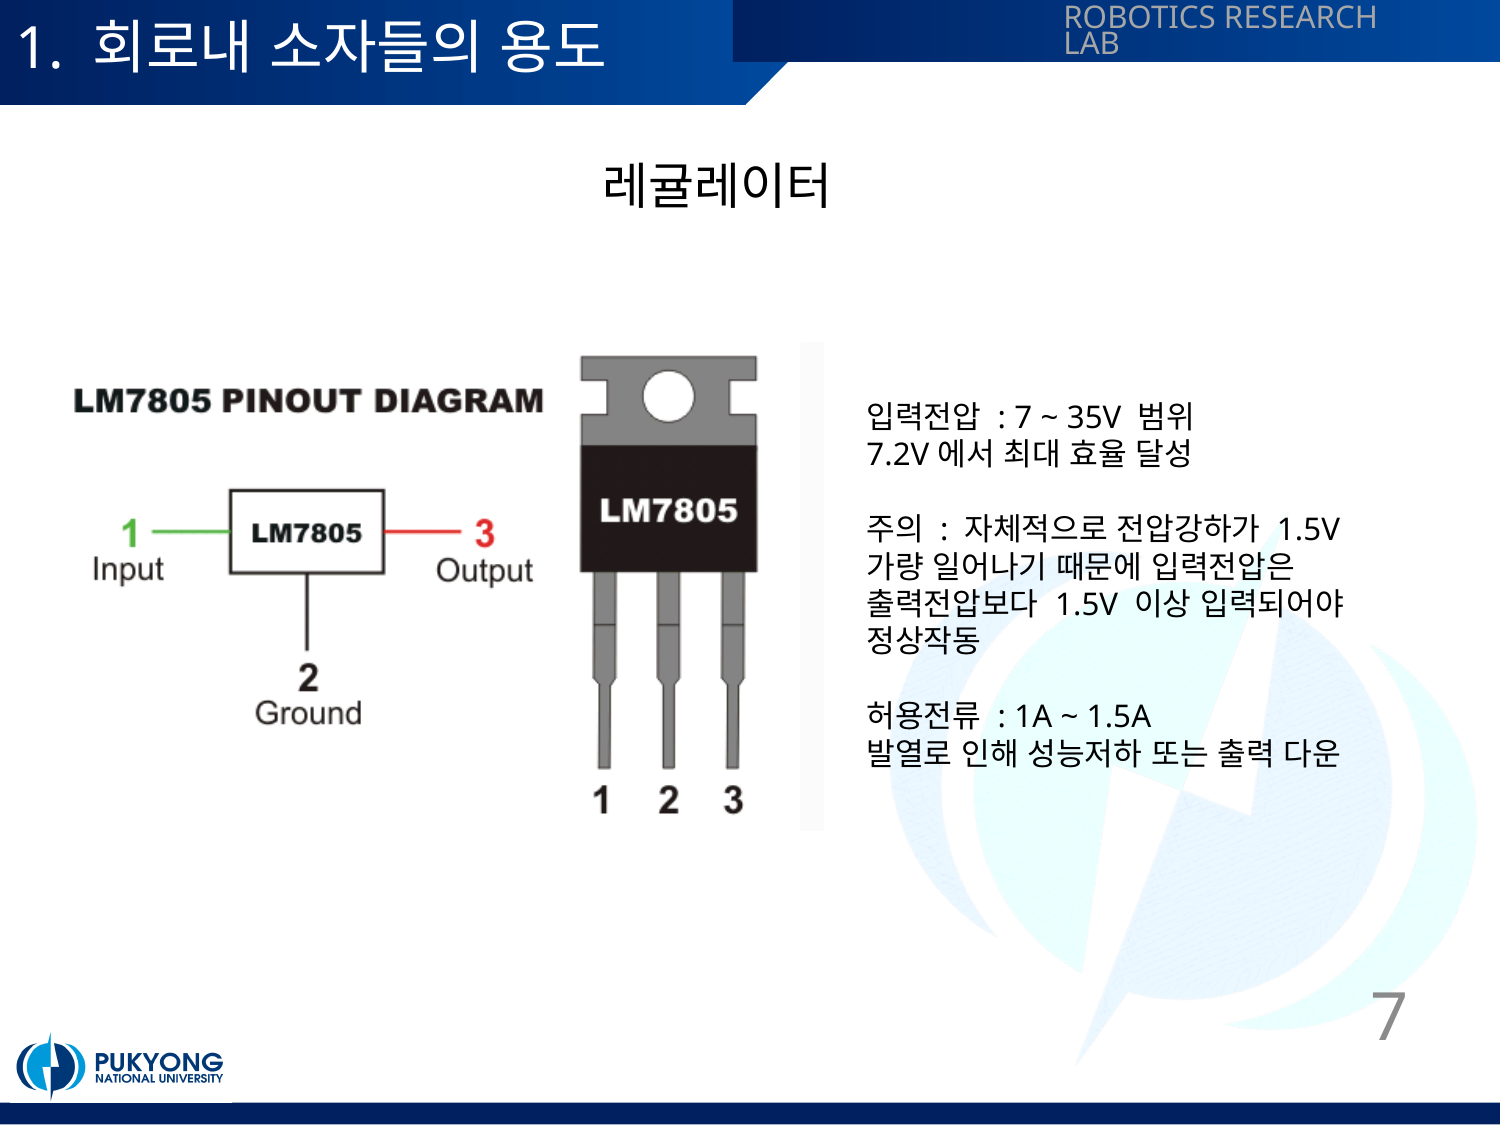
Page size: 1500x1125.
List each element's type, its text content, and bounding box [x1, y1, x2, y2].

text_box 입력전압 : 7 ~ 35V 범위 7.2V에서 최대 효율 달성 주의 : 자체적으로 전압강하가 1.5V 가량 일어나기 때문에 입력전압은 출력전압보다 1.5V 이상 입력되어야 정상작동 허용전류 : 1A ~ 1.5A 발열로 인해 성능저하 또는 출력 다운 [851, 389, 1424, 779]
text_box 레귤레이터 [588, 147, 878, 222]
title 1. 회로내 소자들의 용도 [0, 12, 733, 88]
picture [34, 342, 824, 831]
slide_number 7 [1085, 988, 1424, 1049]
picture [10, 1030, 232, 1103]
